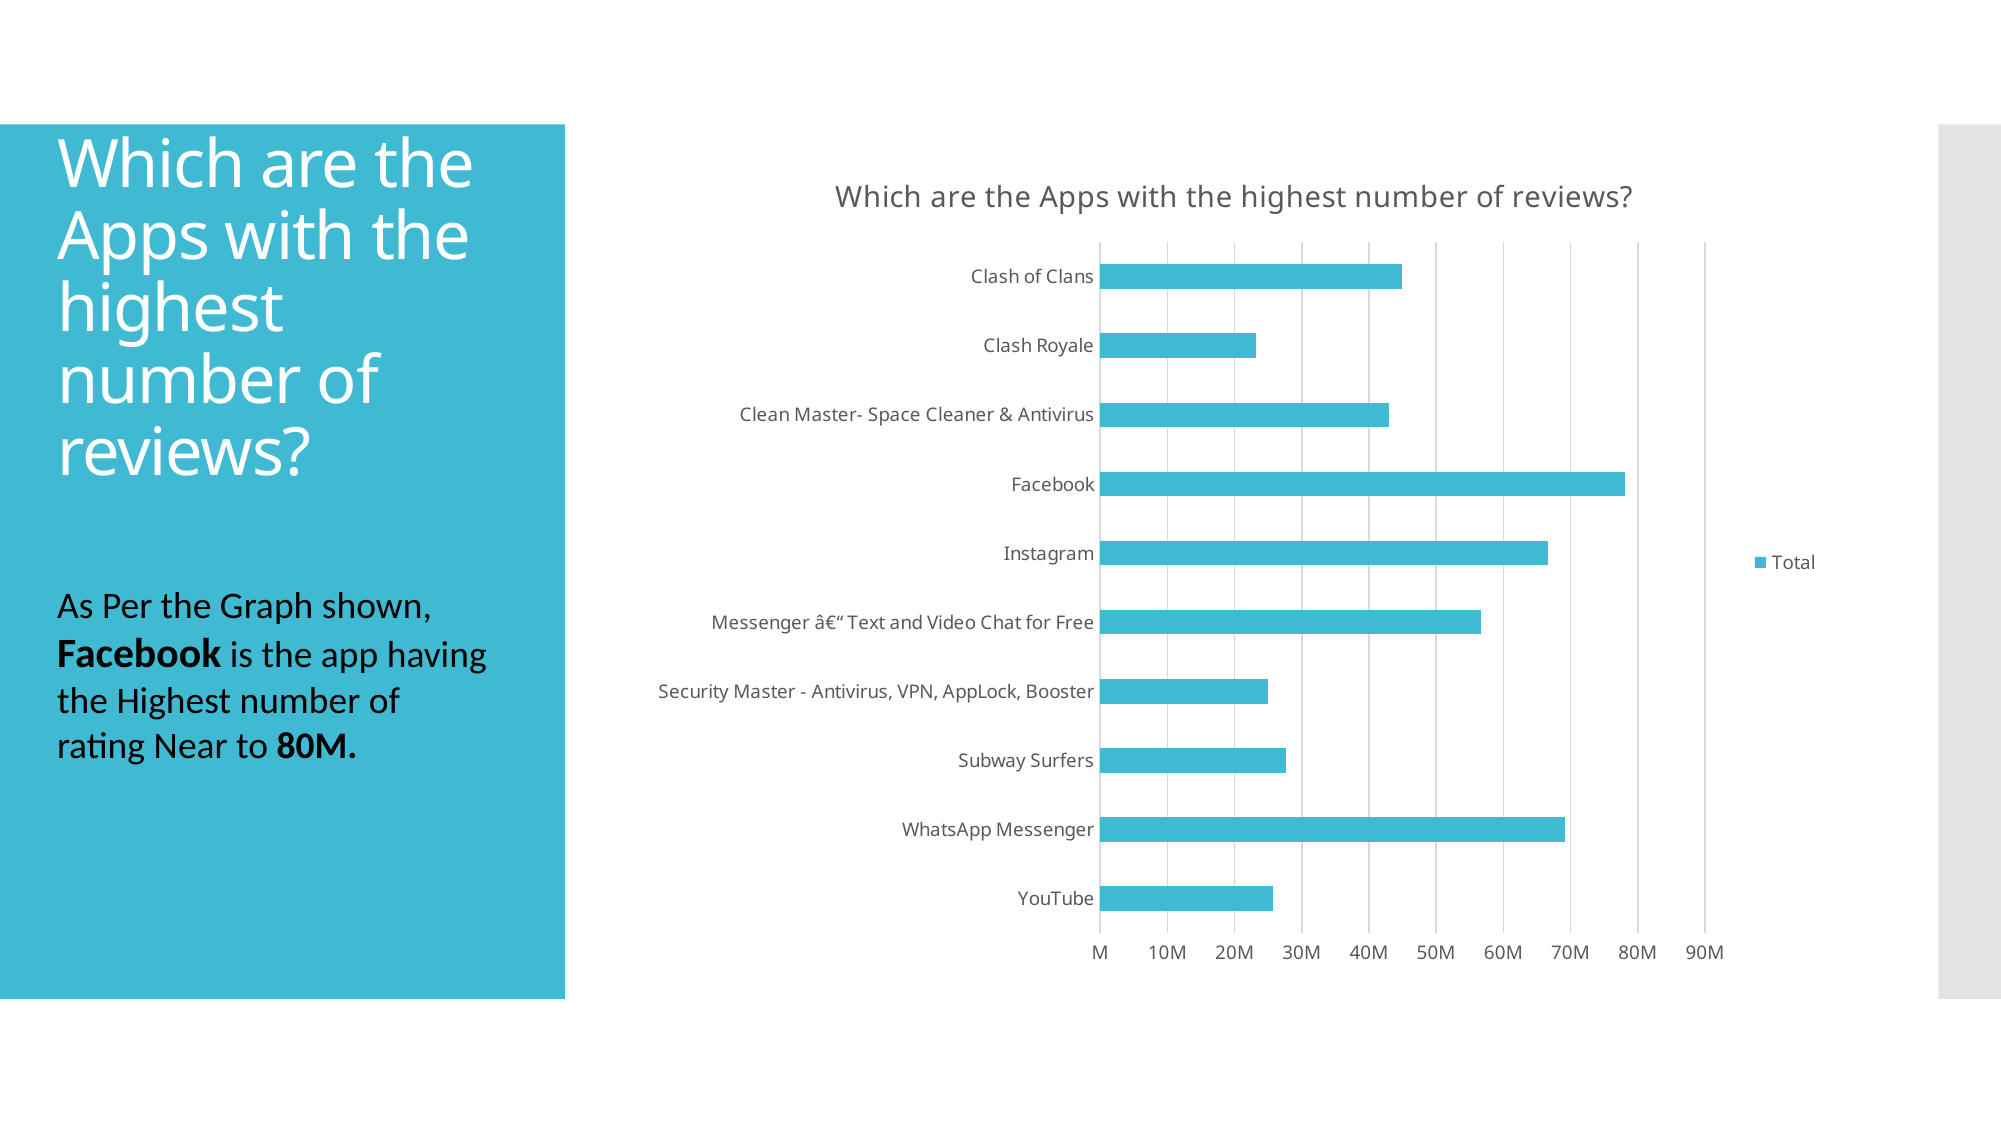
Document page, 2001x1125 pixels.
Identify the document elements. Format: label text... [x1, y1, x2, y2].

chart [634, 142, 1835, 983]
list As Per the Graph shown, Facebook is the app having the Highest number of rating Near to 80M. [41, 573, 507, 955]
title Which are the Apps with the highest number of reviews? [41, 187, 507, 573]
